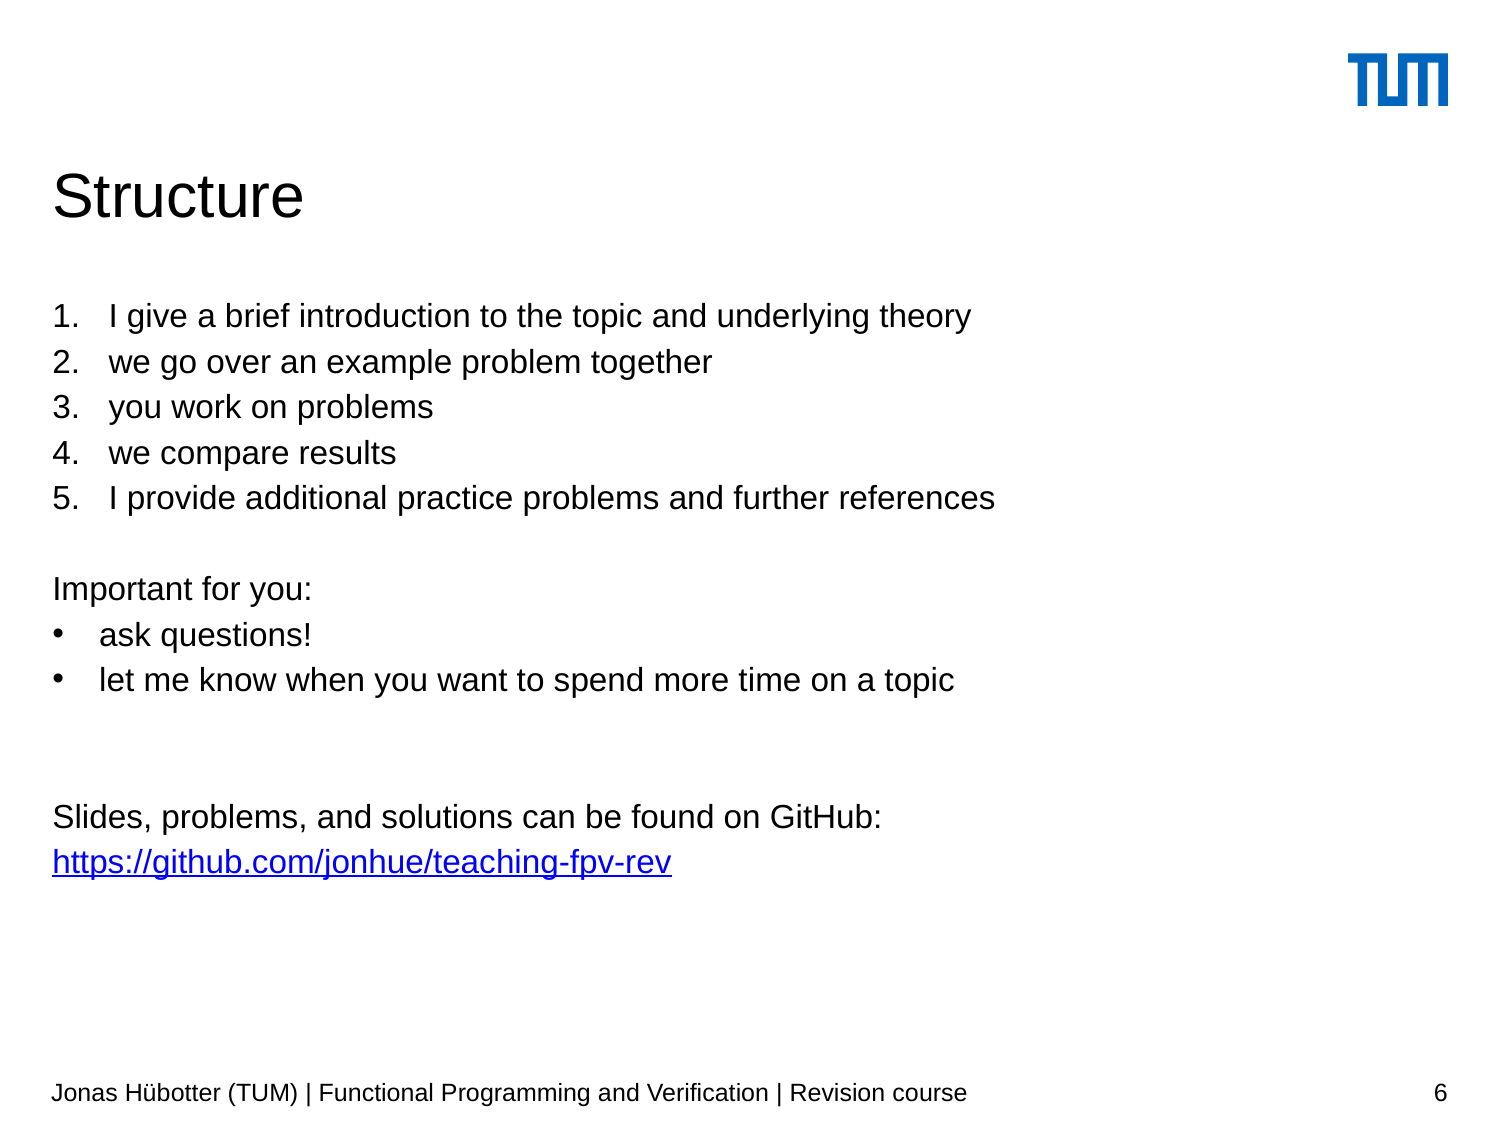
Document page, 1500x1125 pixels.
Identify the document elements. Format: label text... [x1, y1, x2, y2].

slide_number 6 [1112, 1061, 1448, 1122]
footer Jonas Hübotter (TUM) | Functional Programming and Verification | Revision course [51, 1061, 1112, 1122]
list I give a brief introduction to the topic and underlying theory we go over an example problem together you work on problems we compare results I provide additional practice problems and further references Important for you: ask questions! let me know when you want to spend more time on a topic Slides, problems, and solutions can be found on GitHub: https://github.com/jonhue/teaching-fpv-rev [52, 288, 1449, 1061]
title Structure [52, 162, 1449, 231]
